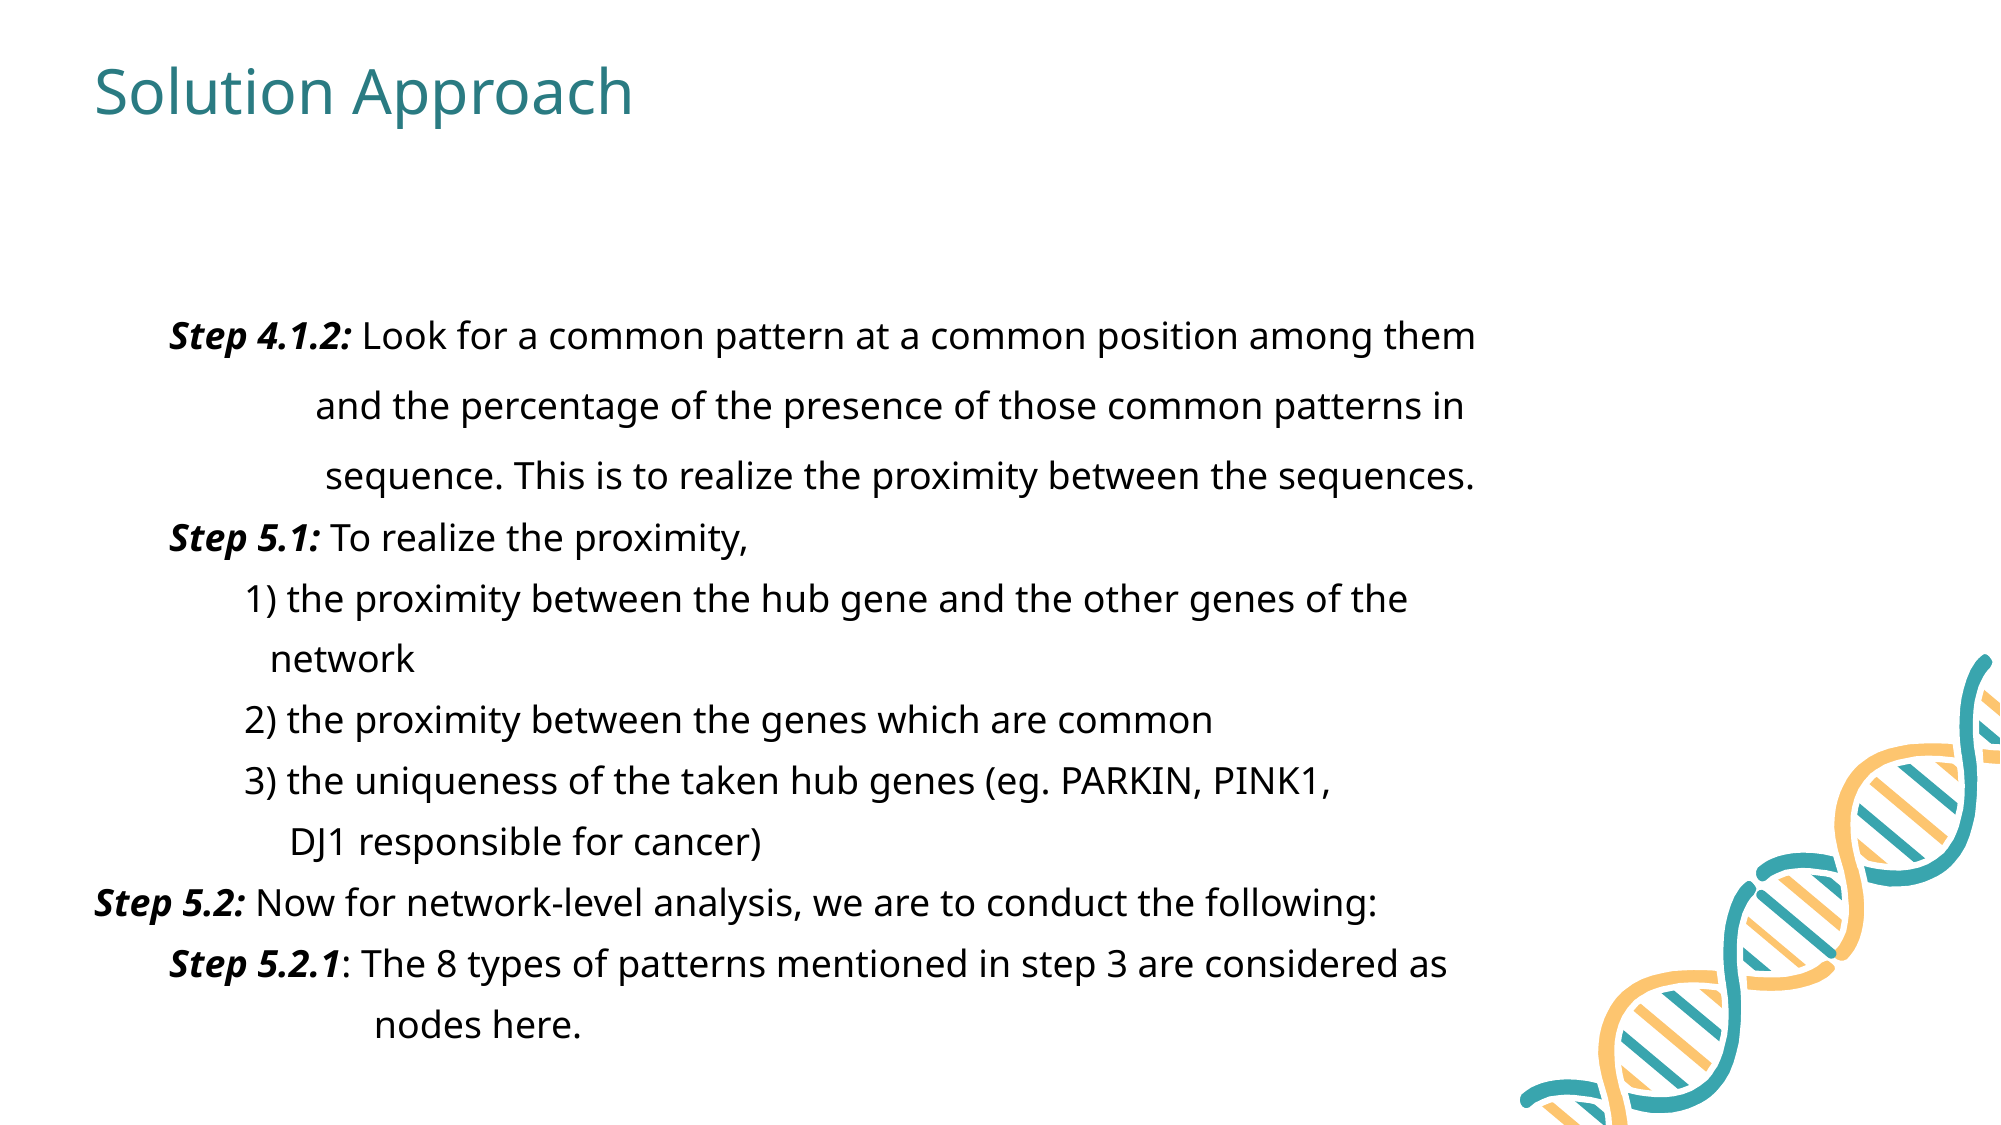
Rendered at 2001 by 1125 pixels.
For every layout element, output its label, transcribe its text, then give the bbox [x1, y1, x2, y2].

text_box Solution Approach Step 4.1.2: Look for a common pattern at a common position among them and the percentage of the presence of those common patterns in sequence. This is to realize the proximity between the sequences. Step 5.1: To realize the proximity, 1) the proximity between the hub gene and the other genes of the network 2) the proximity between the genes which are common 3) the uniqueness of the taken hub genes (eg. PARKIN, PINK1, DJ1 responsible for cancer) Step 5.2: Now for network-level analysis, we are to conduct the following: Step 5.2.1: The 8 types of patterns mentioned in step 3 are considered as nodes here. [79, 37, 1661, 1105]
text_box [1454, 610, 2000, 1125]
